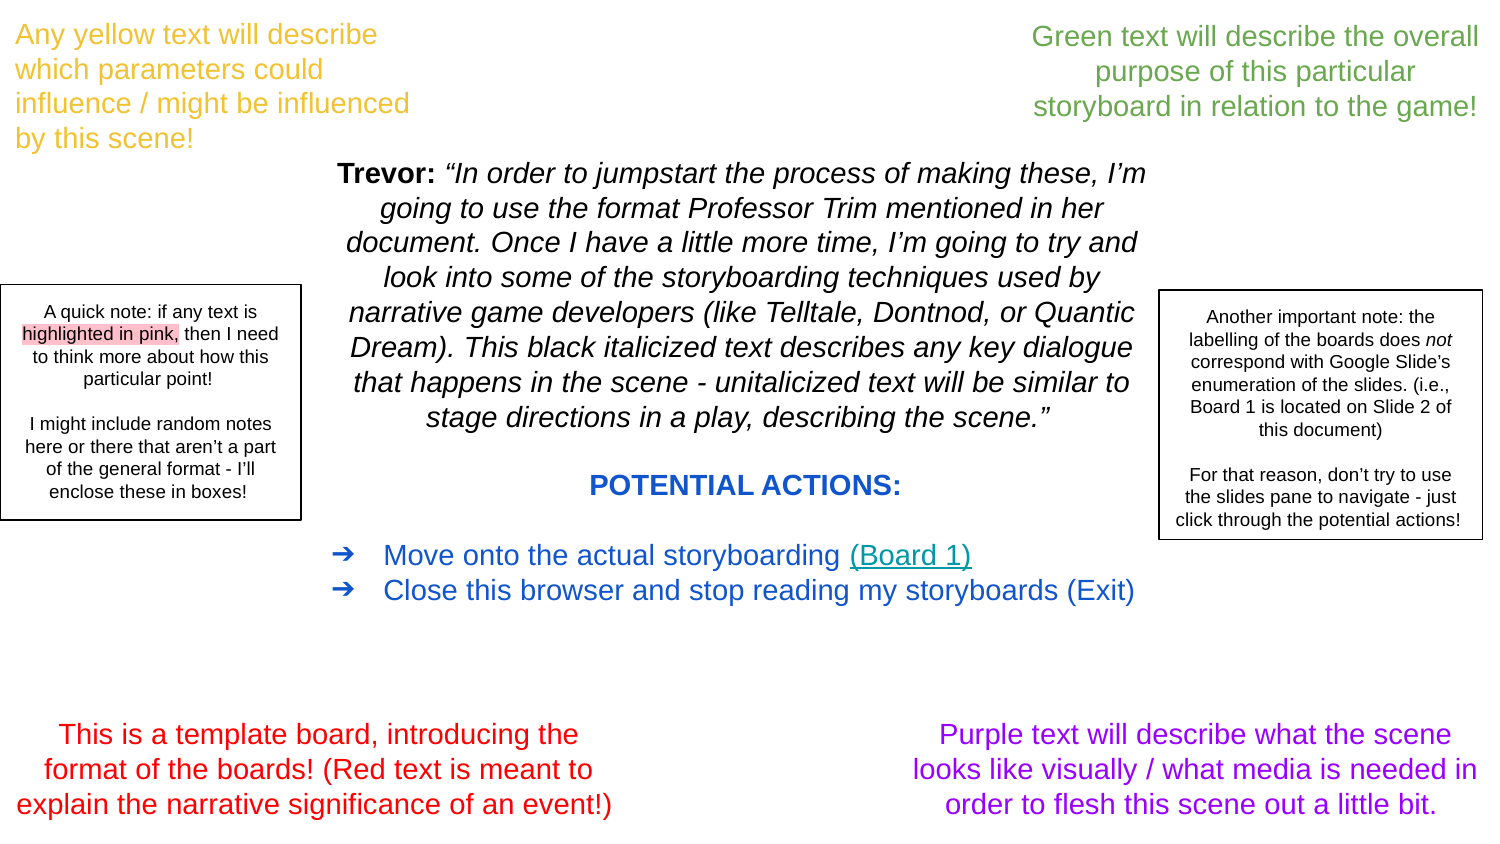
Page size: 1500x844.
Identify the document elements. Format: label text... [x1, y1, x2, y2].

text_box Green text will describe the overall purpose of this particular storyboard in relation to the game! [1011, 0, 1500, 139]
text_box Any yellow text will describe which parameters could influence / might be influenced by this scene! [0, 0, 439, 166]
text_box Another important note: the labelling of the boards does not correspond with Google Slide’s enumeration of the slides. (i.e., Board 1 is located on Slide 2 of this document) For that reason, don’t try to use the slides pane to navigate - just click through the potential actions! [1158, 290, 1483, 540]
text_box This is a template board, introducing the format of the boards! (Red text is meant to explain the narrative significance of an event!) [0, 691, 639, 844]
text_box Trevor: “In order to jumpstart the process of making these, I’m going to use the format Professor Trim mentioned in her document. Once I have a little more time, I’m going to try and look into some of the storyboarding techniques used by narrative game developers (like Telltale, Dontnod, or Quantic Dream). This black italicized text describes any key dialogue that happens in the scene - unitalicized text will be similar to stage directions in a play, describing the scene.” [318, 138, 1167, 439]
text_box POTENTIAL ACTIONS: Move onto the actual storyboarding (Board 1) Close this browser and stop reading my storyboards (Exit) [293, 451, 1207, 624]
text_box Purple text will describe what the scene looks like visually / what media is needed in order to flesh this scene out a little bit. [891, 691, 1500, 844]
text_box A quick note: if any text is highlighted in pink, then I need to think more about how this particular point! I might include random notes here or there that aren’t a part of the general format - I’ll enclose these in boxes! [0, 284, 302, 520]
